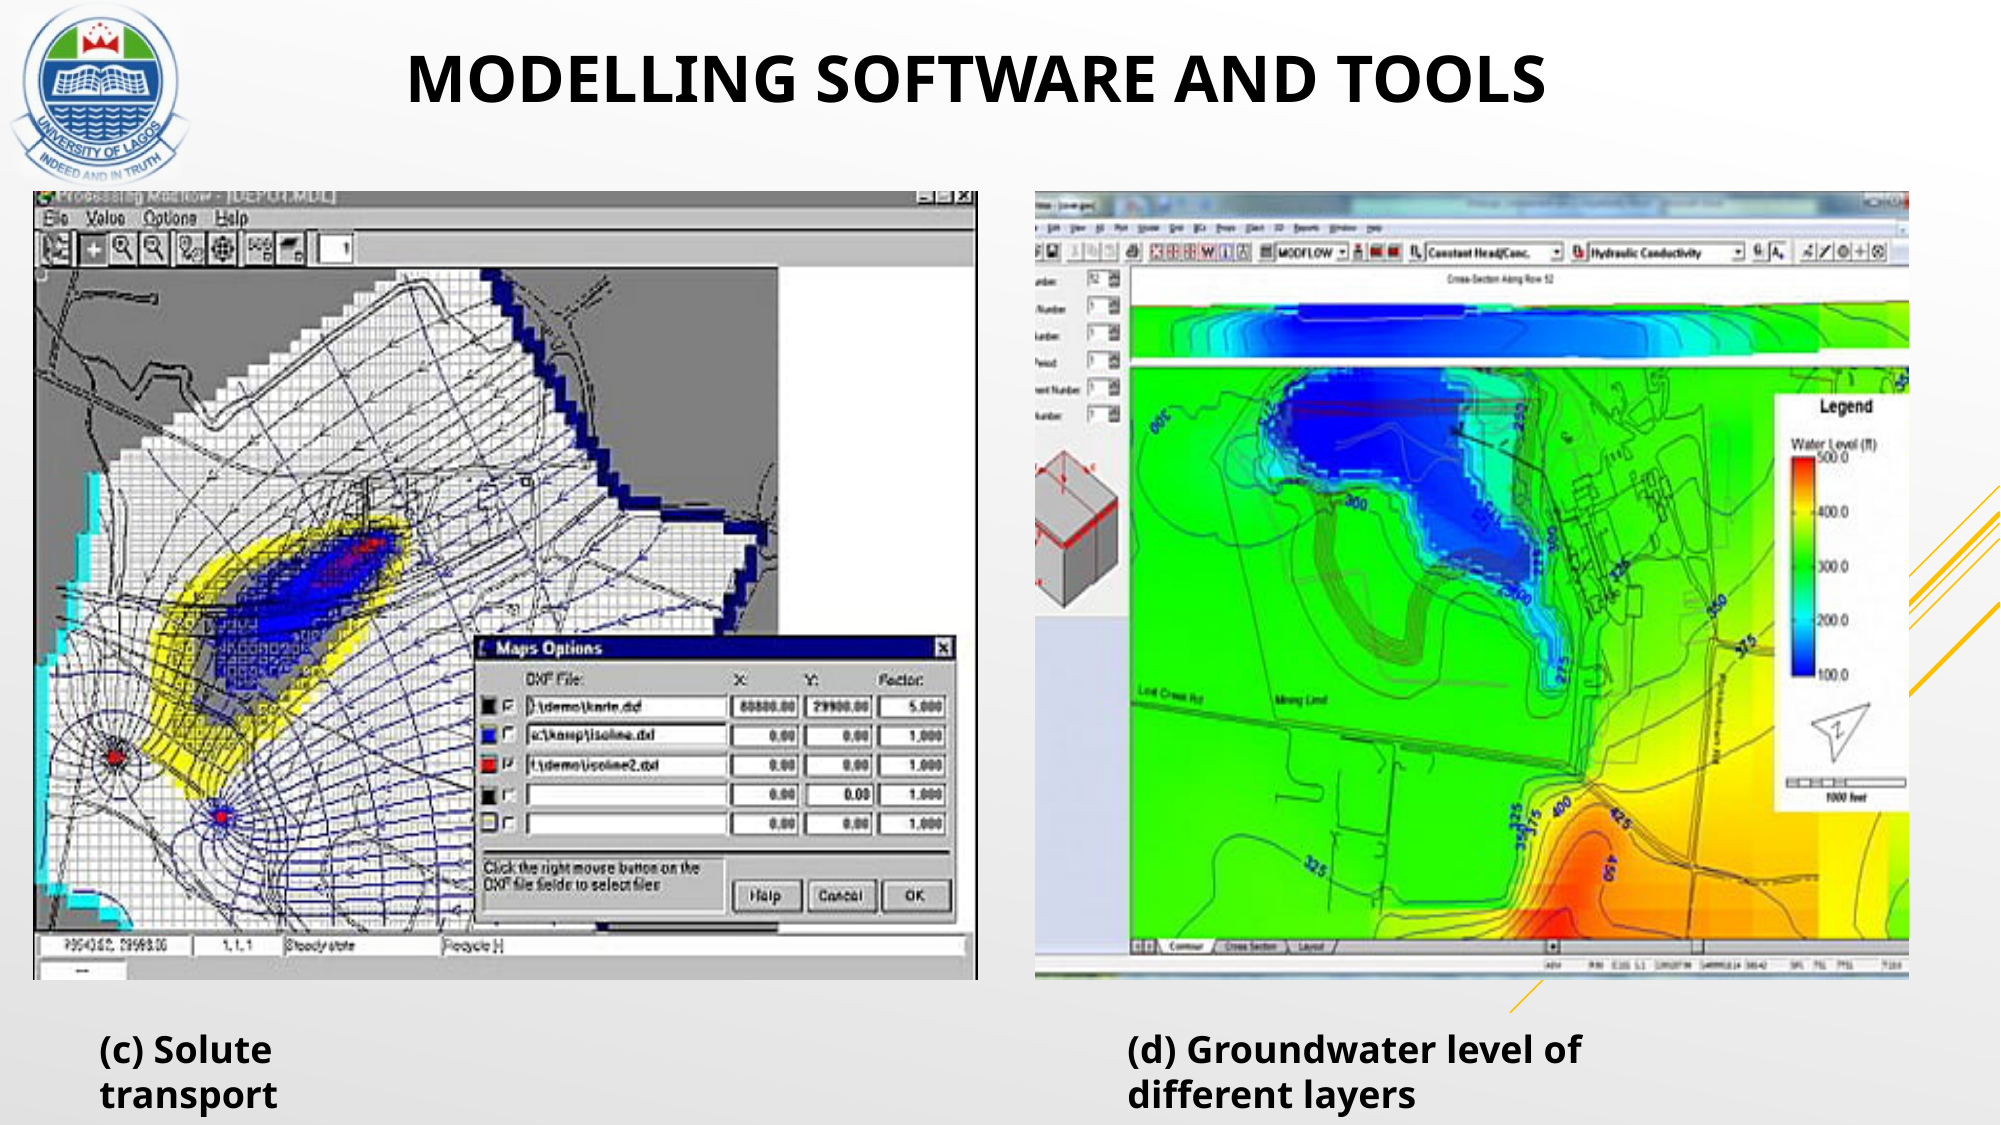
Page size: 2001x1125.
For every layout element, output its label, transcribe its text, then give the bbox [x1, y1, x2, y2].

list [33, 191, 978, 981]
title MODELLING SOFTWARE AND TOOLS [234, 0, 1667, 146]
text_box (c) Solute transport system [84, 1018, 431, 1125]
picture [1035, 191, 1910, 981]
text_box (d) Groundwater level of different layers [1112, 1018, 1648, 1124]
picture [4, 0, 195, 193]
